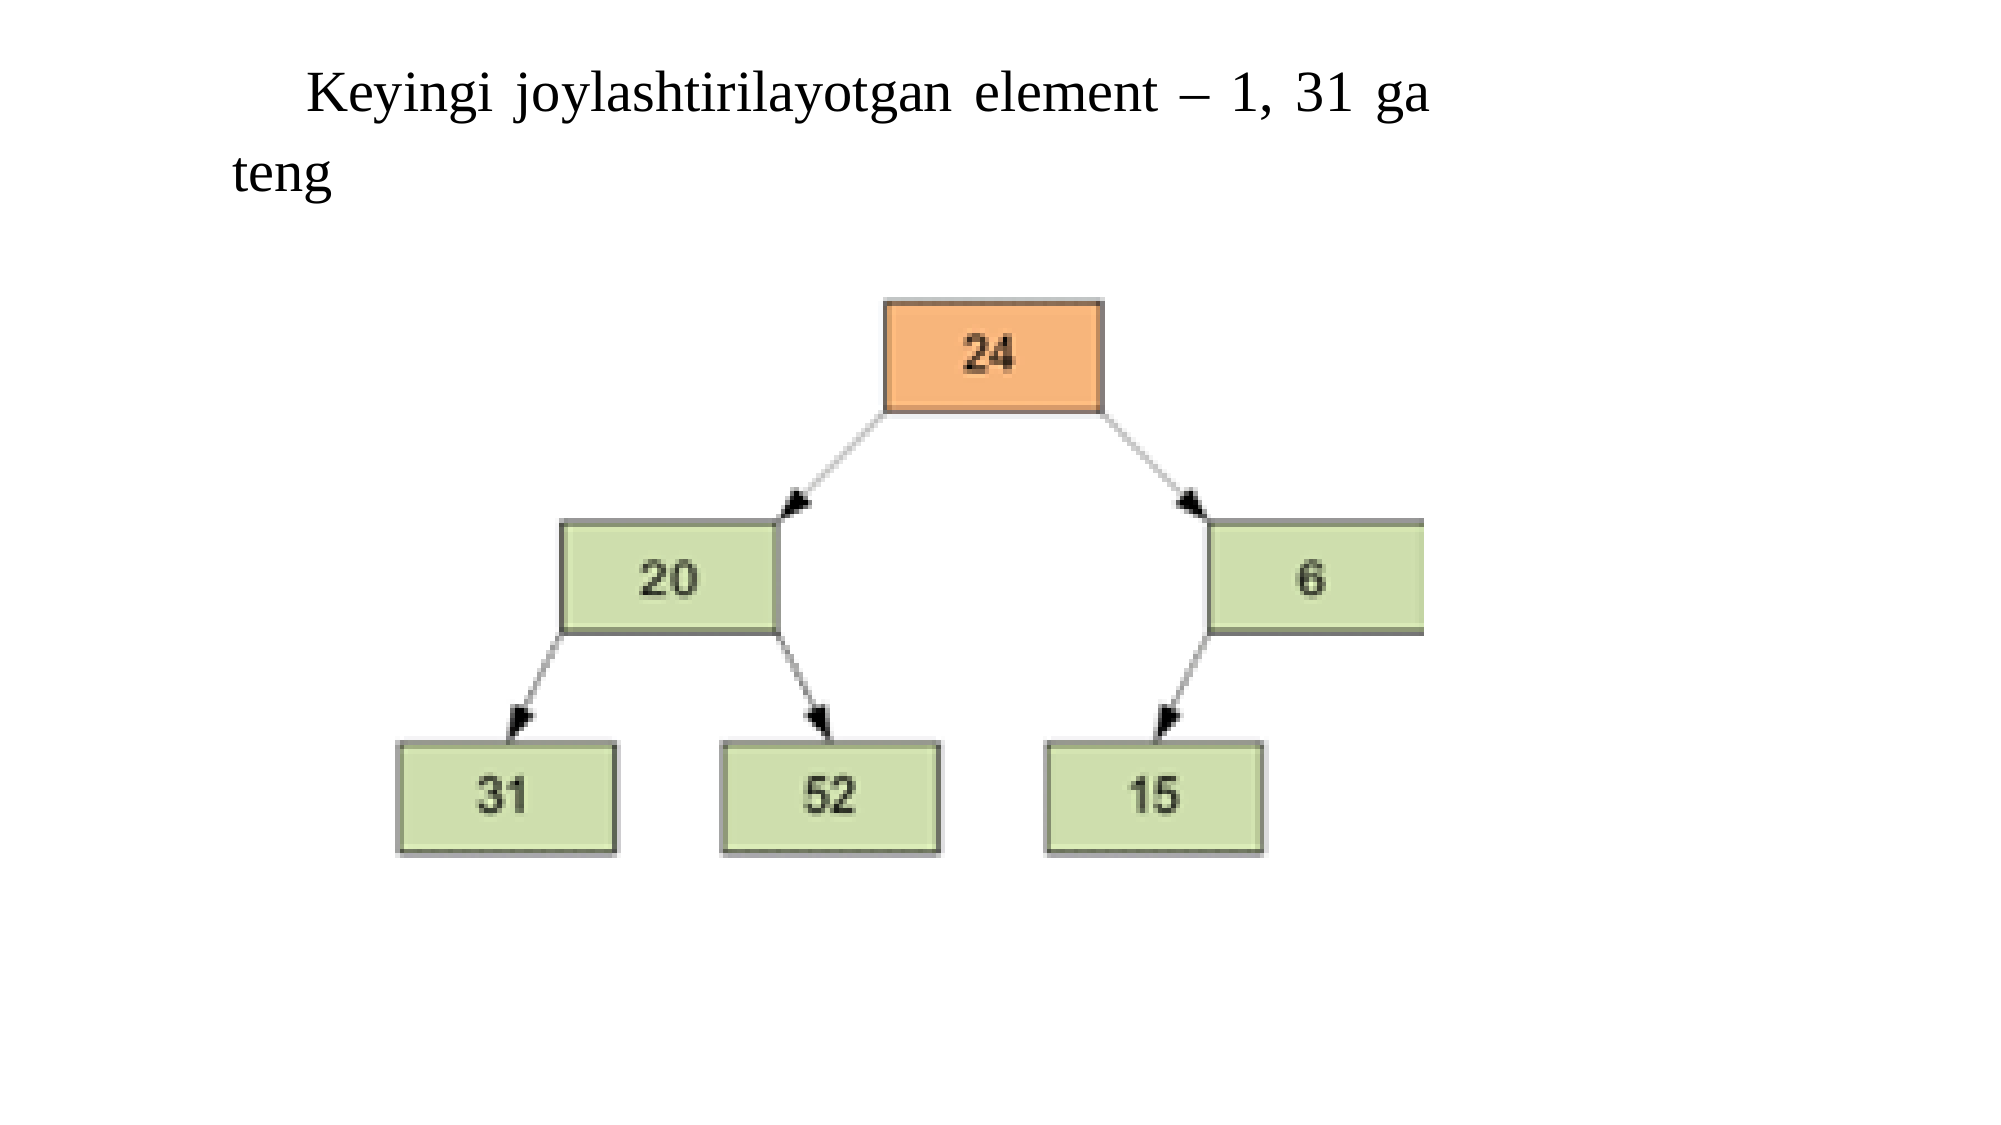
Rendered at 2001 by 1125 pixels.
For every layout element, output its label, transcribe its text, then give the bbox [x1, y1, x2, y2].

text_box Keyingi joylashtirilayotgan element – 1, 31 ga teng [217, 35, 1447, 131]
picture [338, 261, 1553, 890]
